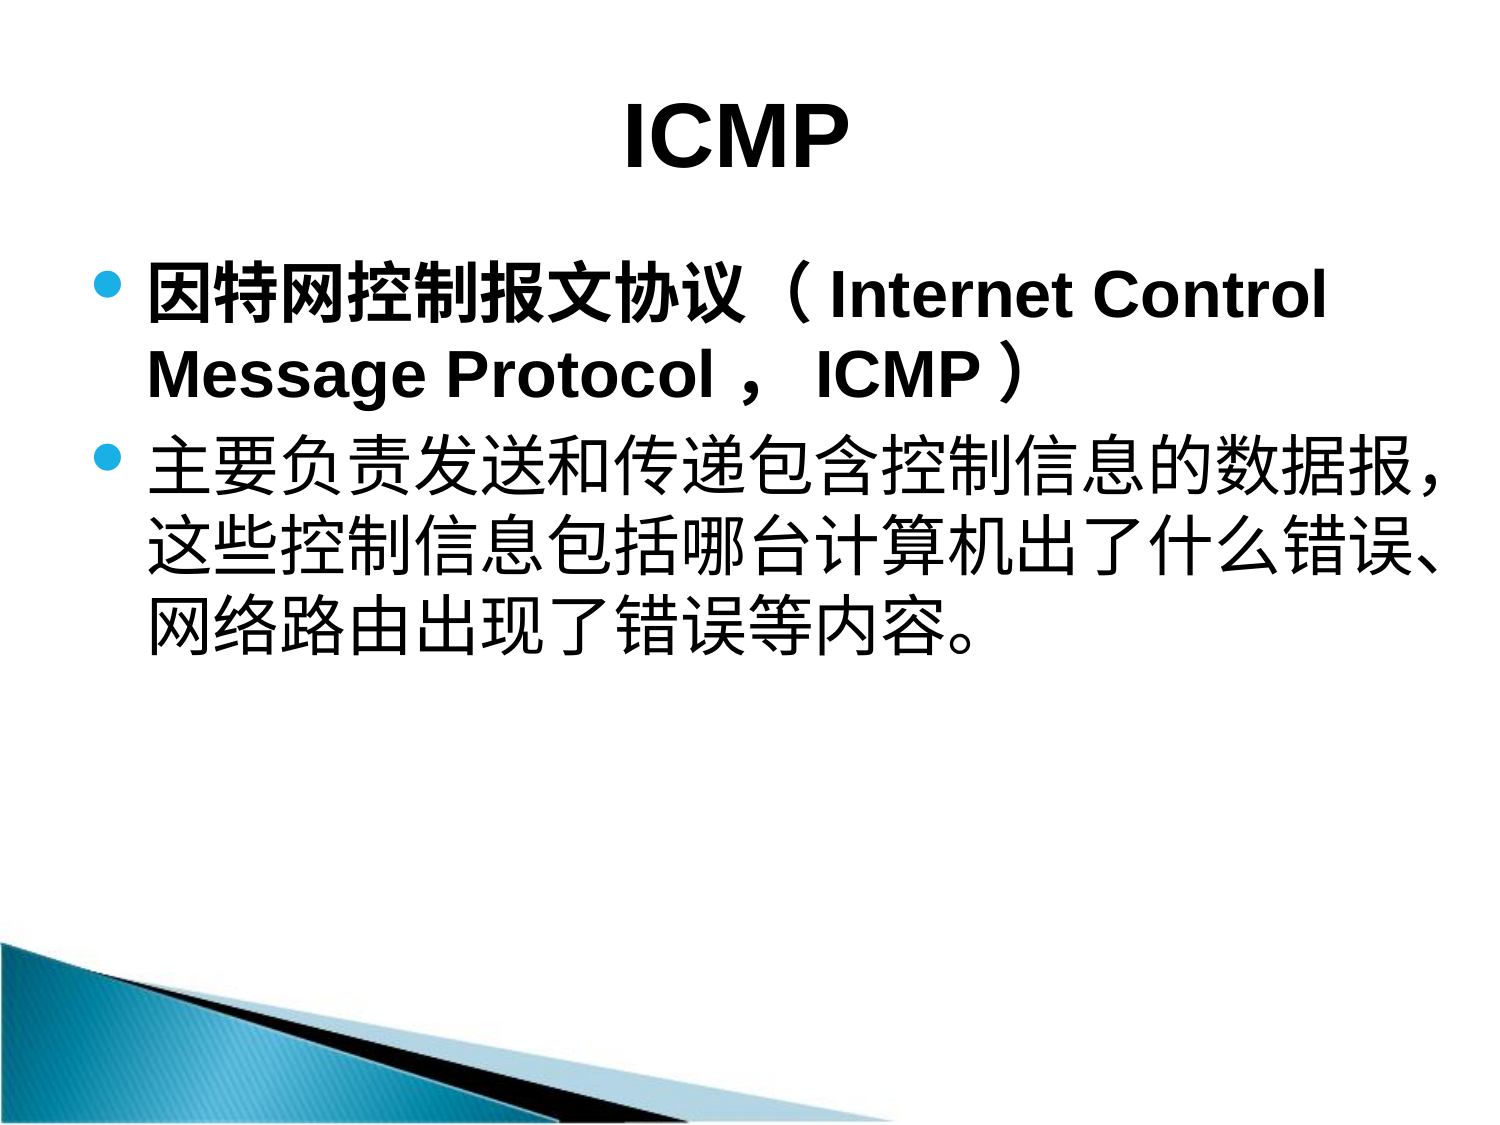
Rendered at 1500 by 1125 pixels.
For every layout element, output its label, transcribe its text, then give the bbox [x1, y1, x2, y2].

picture [0, 823, 914, 1125]
title ICMP [62, 37, 1413, 226]
list 因特网控制报文协议（Internet Control Message Protocol，ICMP） 主要负责发送和传递包含控制信息的数据报，这些控制信息包括哪台计算机出了什么错误、网络路由出现了错误等内容。 [74, 242, 1436, 986]
